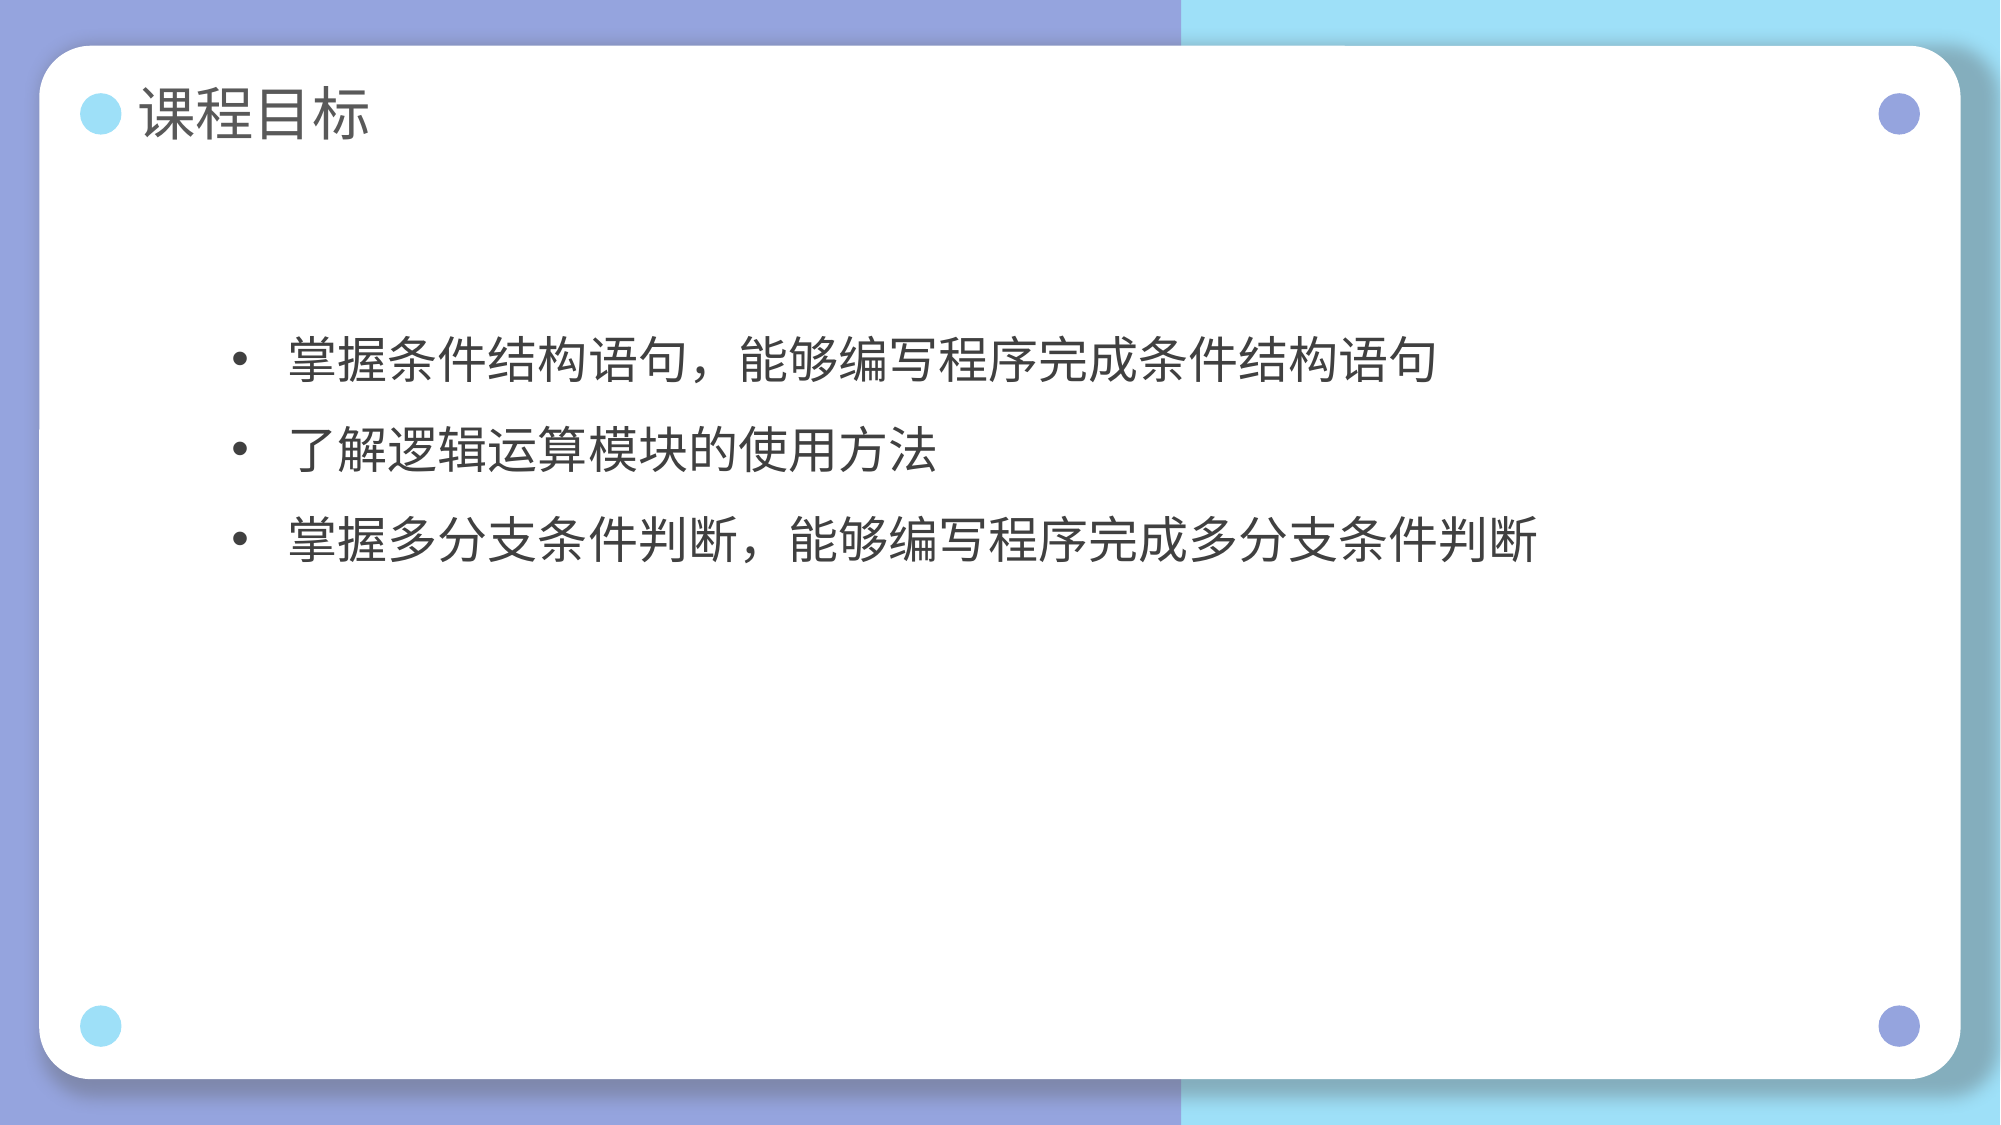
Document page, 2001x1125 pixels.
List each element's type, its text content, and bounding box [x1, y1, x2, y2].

title 课程目标 [137, 77, 976, 157]
text_box 掌握条件结构语句，能够编写程序完成条件结构语句 了解逻辑运算模块的使用方法 掌握多分支条件判断，能够编写程序完成多分支条件判断 [216, 291, 1757, 576]
